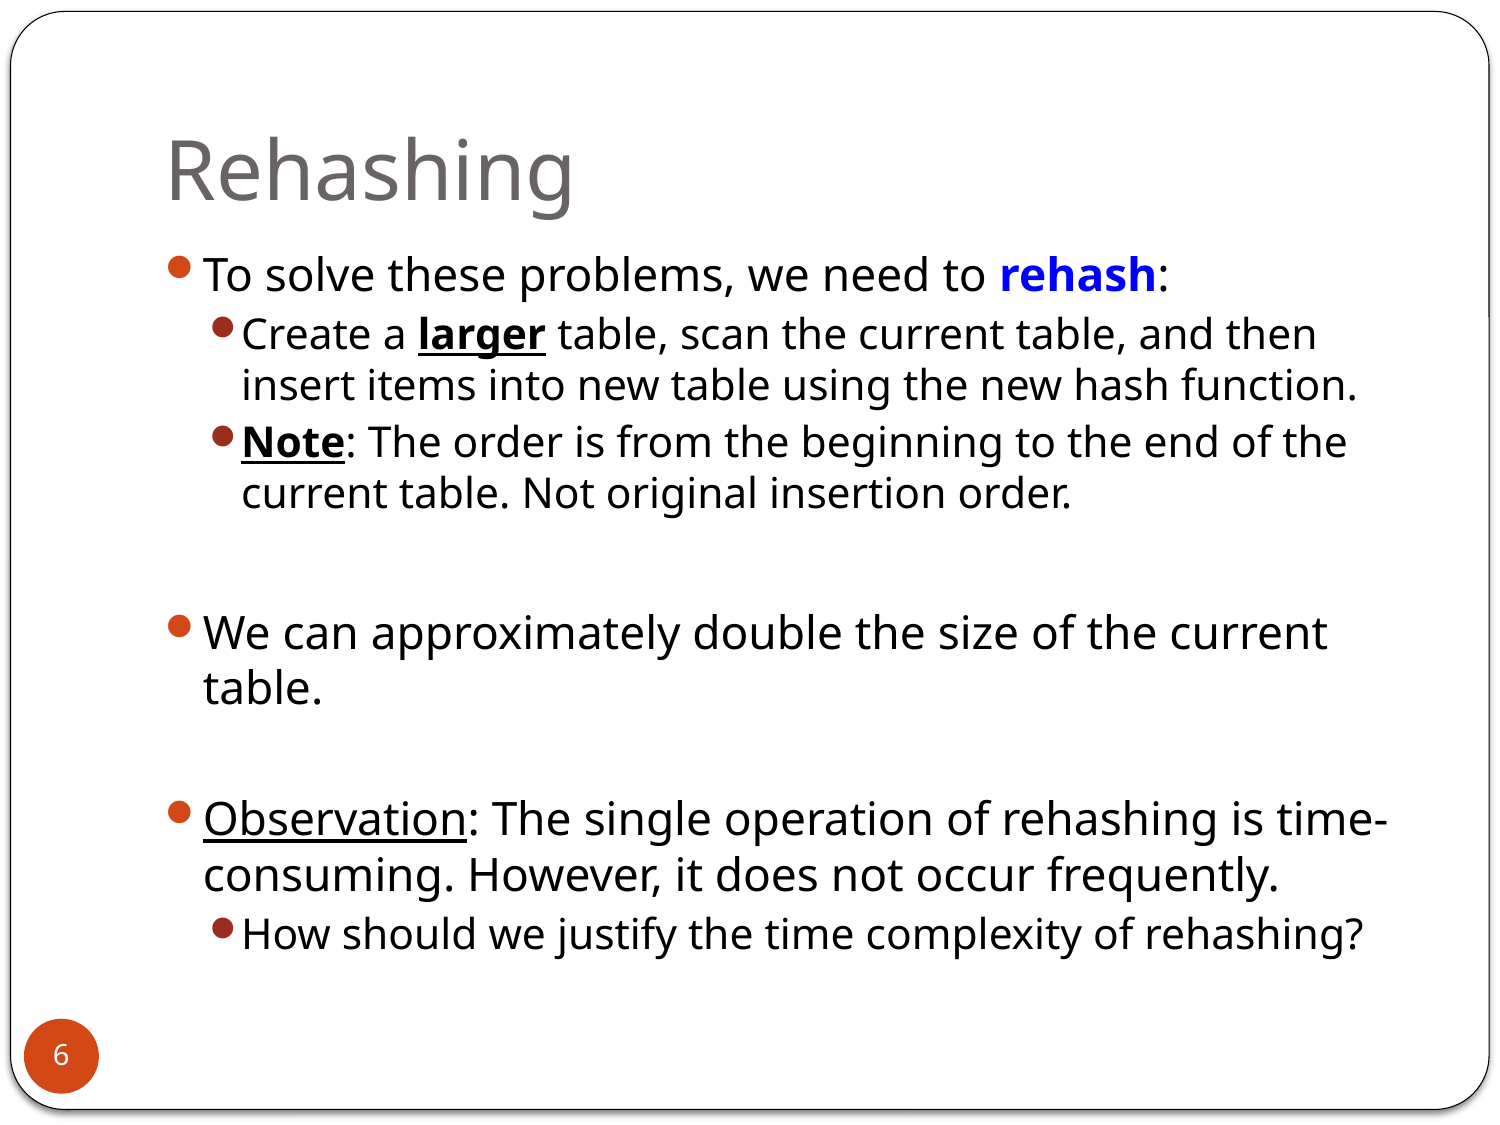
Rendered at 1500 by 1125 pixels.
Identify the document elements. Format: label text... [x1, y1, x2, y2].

list To solve these problems, we need to rehash: Create a larger table, scan the current table, and then insert items into new table using the new hash function. Note: The order is from the beginning to the end of the current table. Not original insertion order. We can approximately double the size of the current table. Observation: The single operation of rehashing is time-consuming. However, it does not occur frequently. How should we justify the time complexity of rehashing? [150, 237, 1425, 988]
slide_number 6 [23, 1018, 99, 1094]
title Rehashing [150, 45, 1425, 233]
